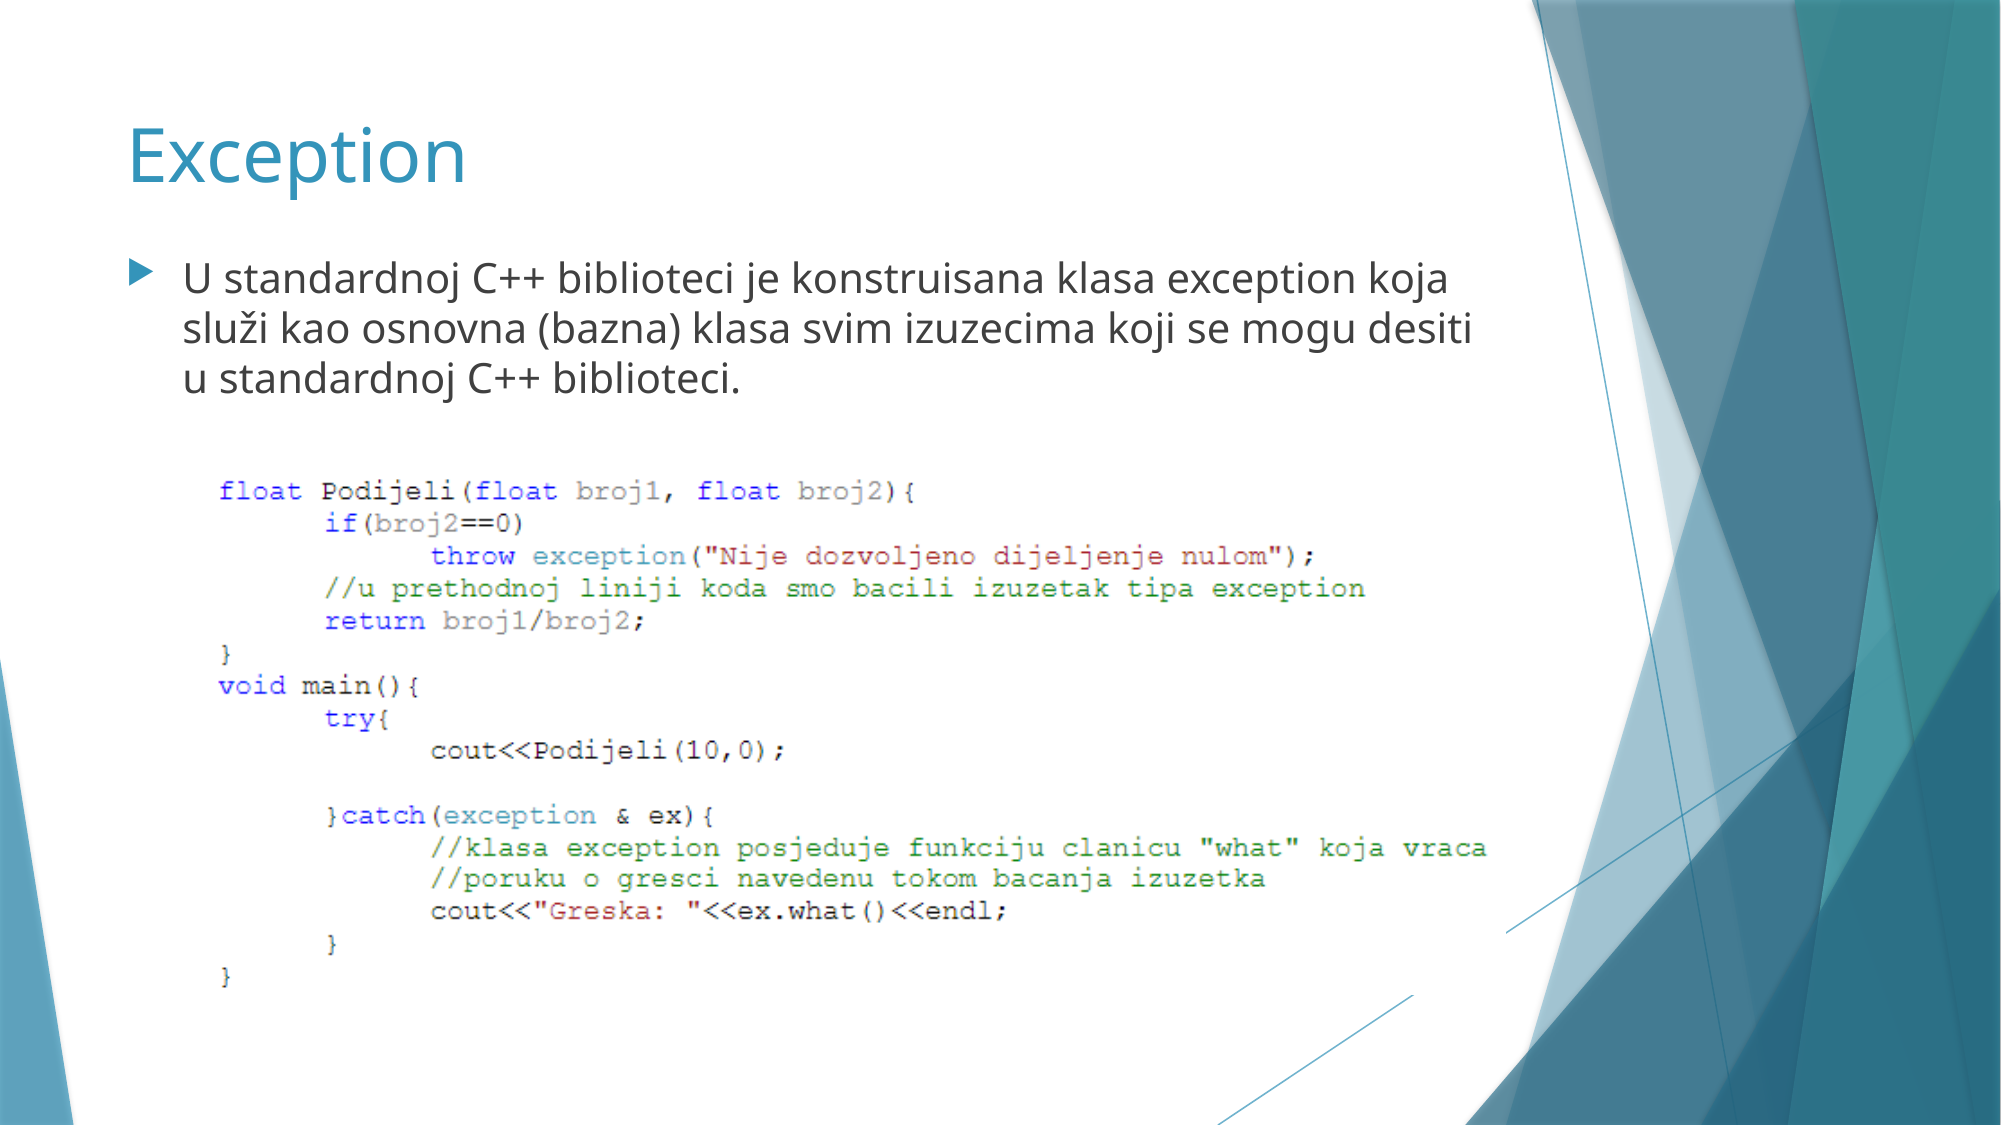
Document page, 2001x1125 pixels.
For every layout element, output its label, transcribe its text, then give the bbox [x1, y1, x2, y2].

list U standardnoj C++ biblioteci je konstruisana klasa exception koja služi kao osnovna (bazna) klasa svim izuzecima koji se mogu desiti u standardnoj C++ biblioteci. [111, 244, 1522, 881]
title Exception [111, 99, 1522, 244]
picture [209, 460, 1507, 996]
